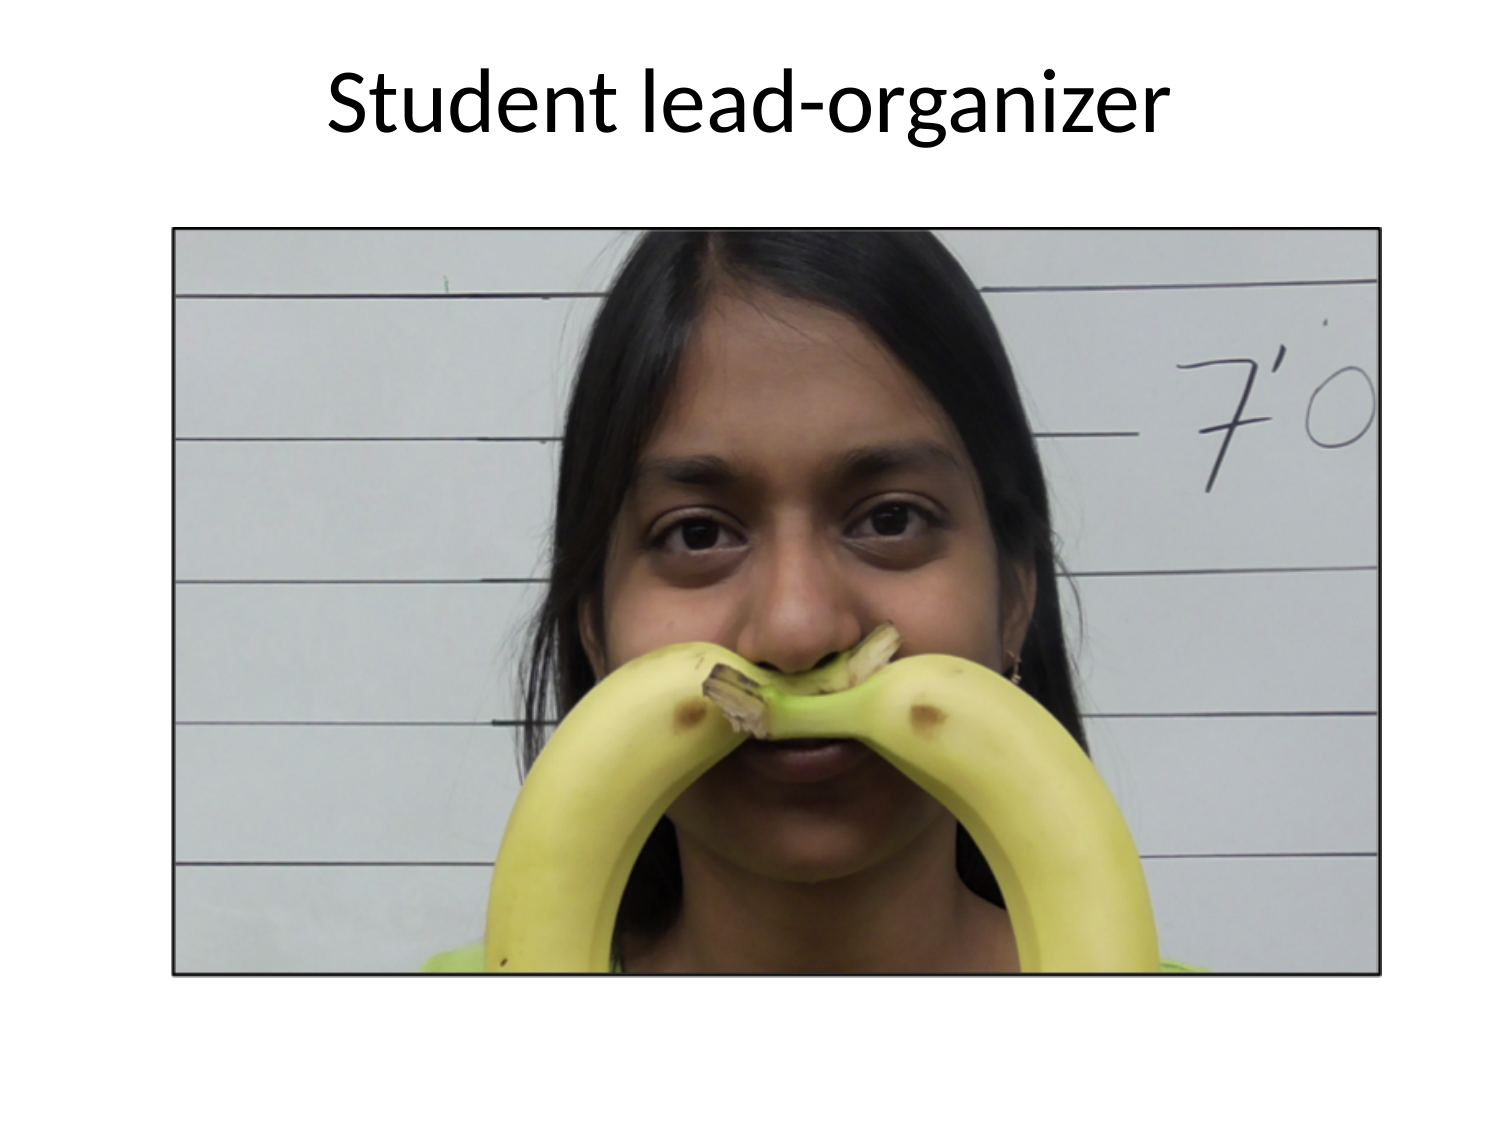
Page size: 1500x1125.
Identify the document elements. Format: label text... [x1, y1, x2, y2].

title Student lead-organizer [75, 1, 1425, 190]
picture [171, 227, 1382, 978]
